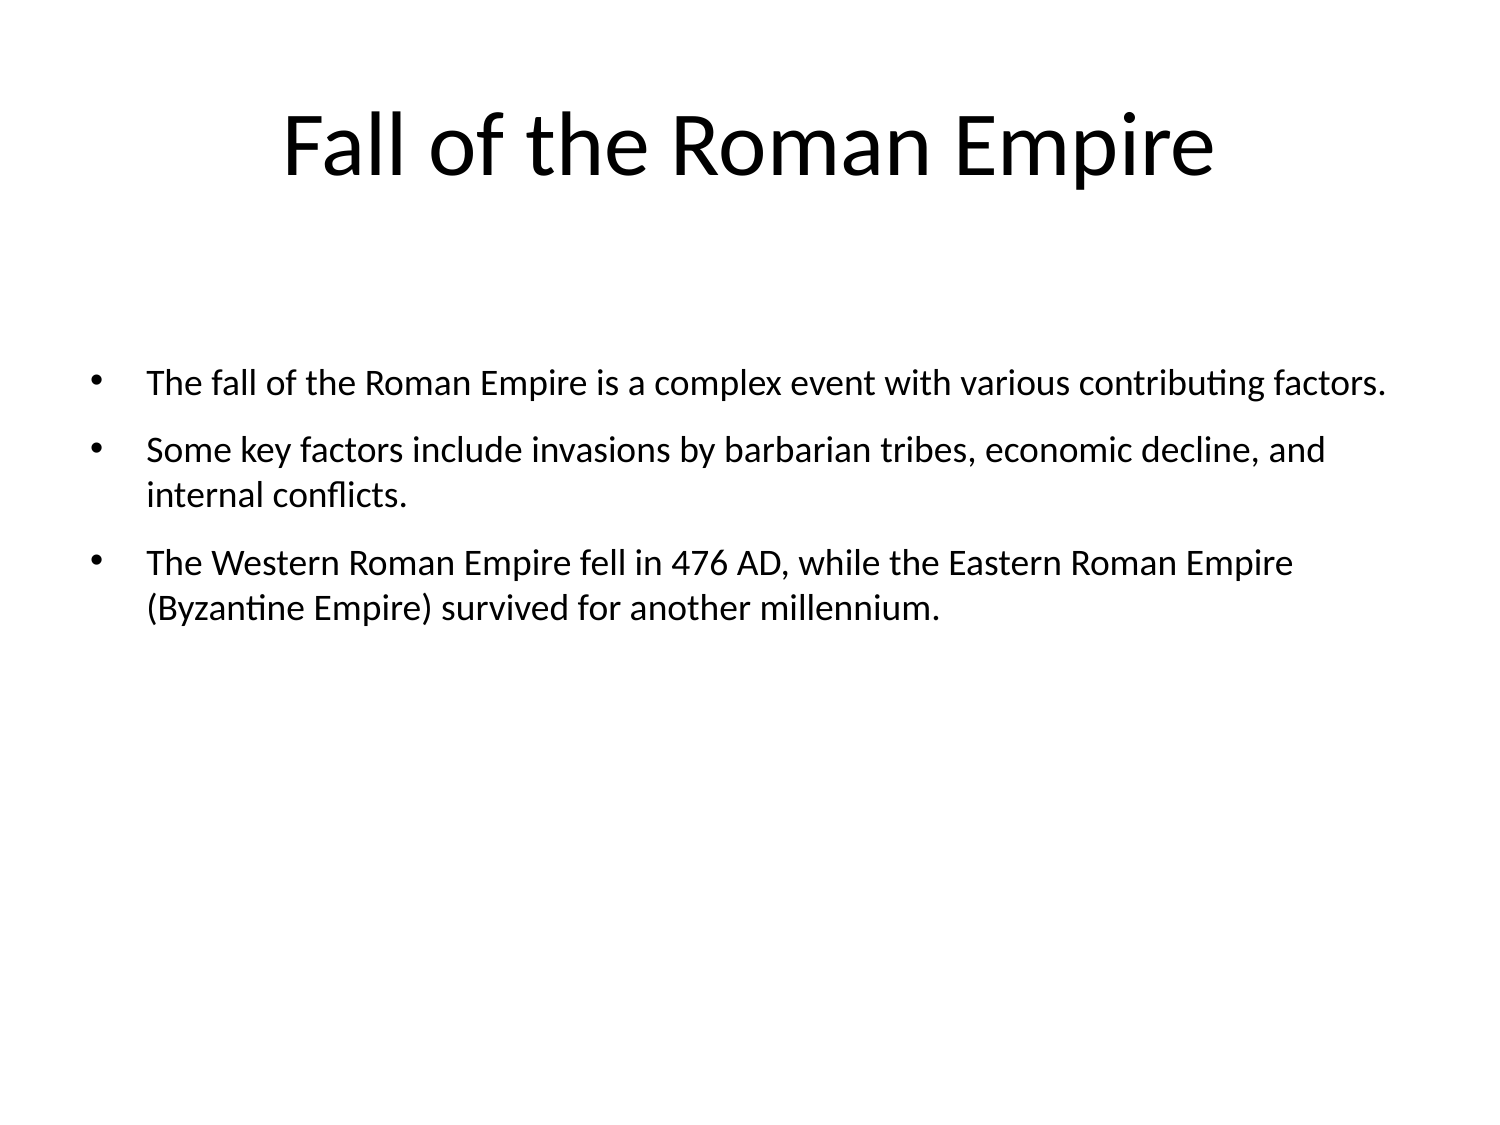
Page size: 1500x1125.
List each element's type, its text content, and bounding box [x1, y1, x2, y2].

title Fall of the Roman Empire [75, 45, 1425, 233]
list The fall of the Roman Empire is a complex event with various contributing factors. Some key factors include invasions by barbarian tribes, economic decline, and internal conflicts. The Western Roman Empire fell in 476 AD, while the Eastern Roman Empire (Byzantine Empire) survived for another millennium. [75, 262, 1425, 1005]
